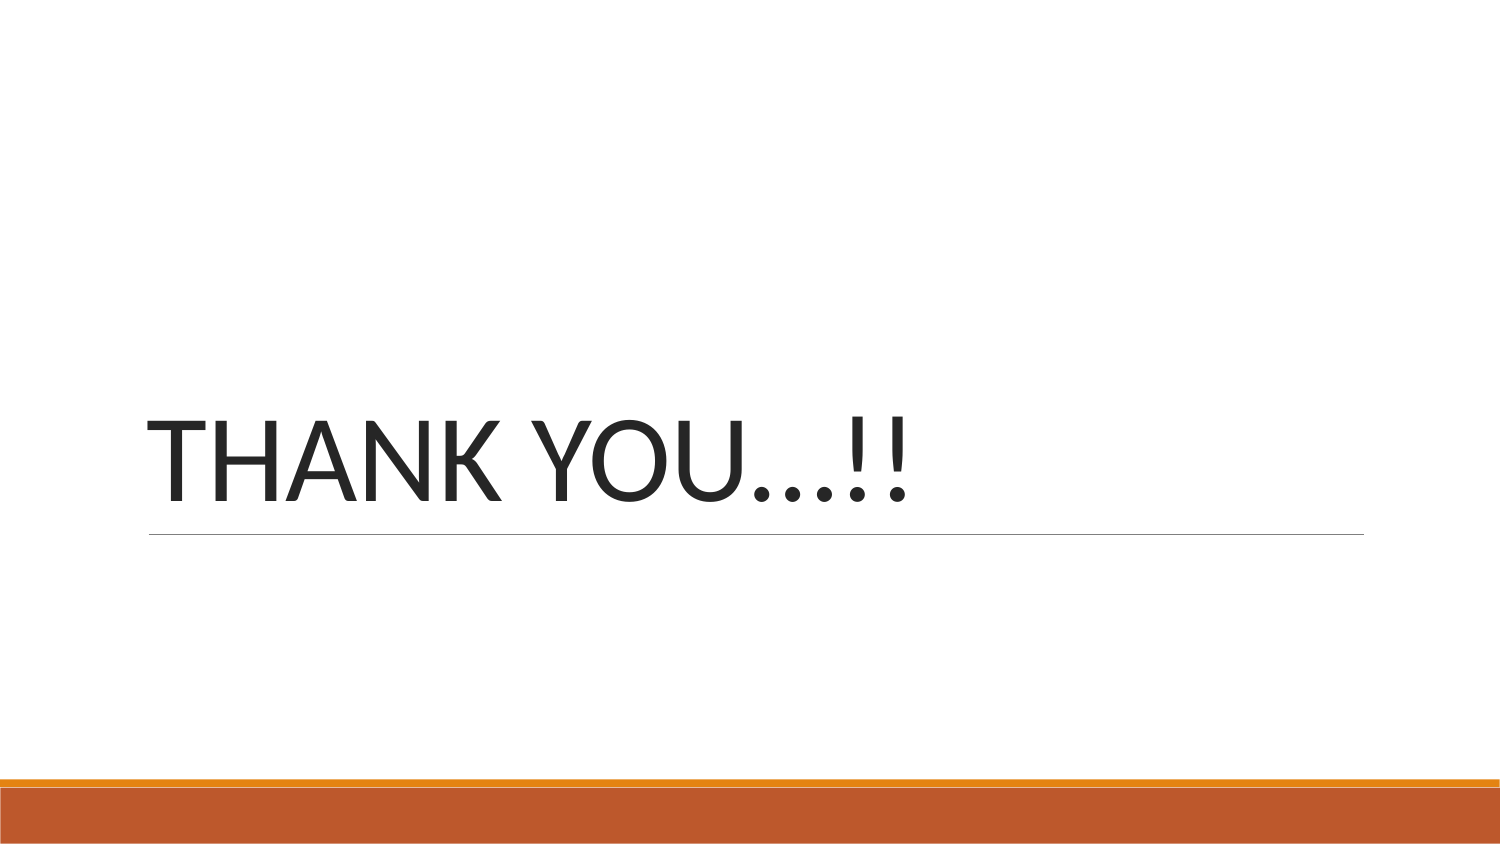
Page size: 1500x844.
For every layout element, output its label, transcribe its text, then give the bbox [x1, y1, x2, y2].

title THANK YOU…!! [135, 93, 1373, 533]
